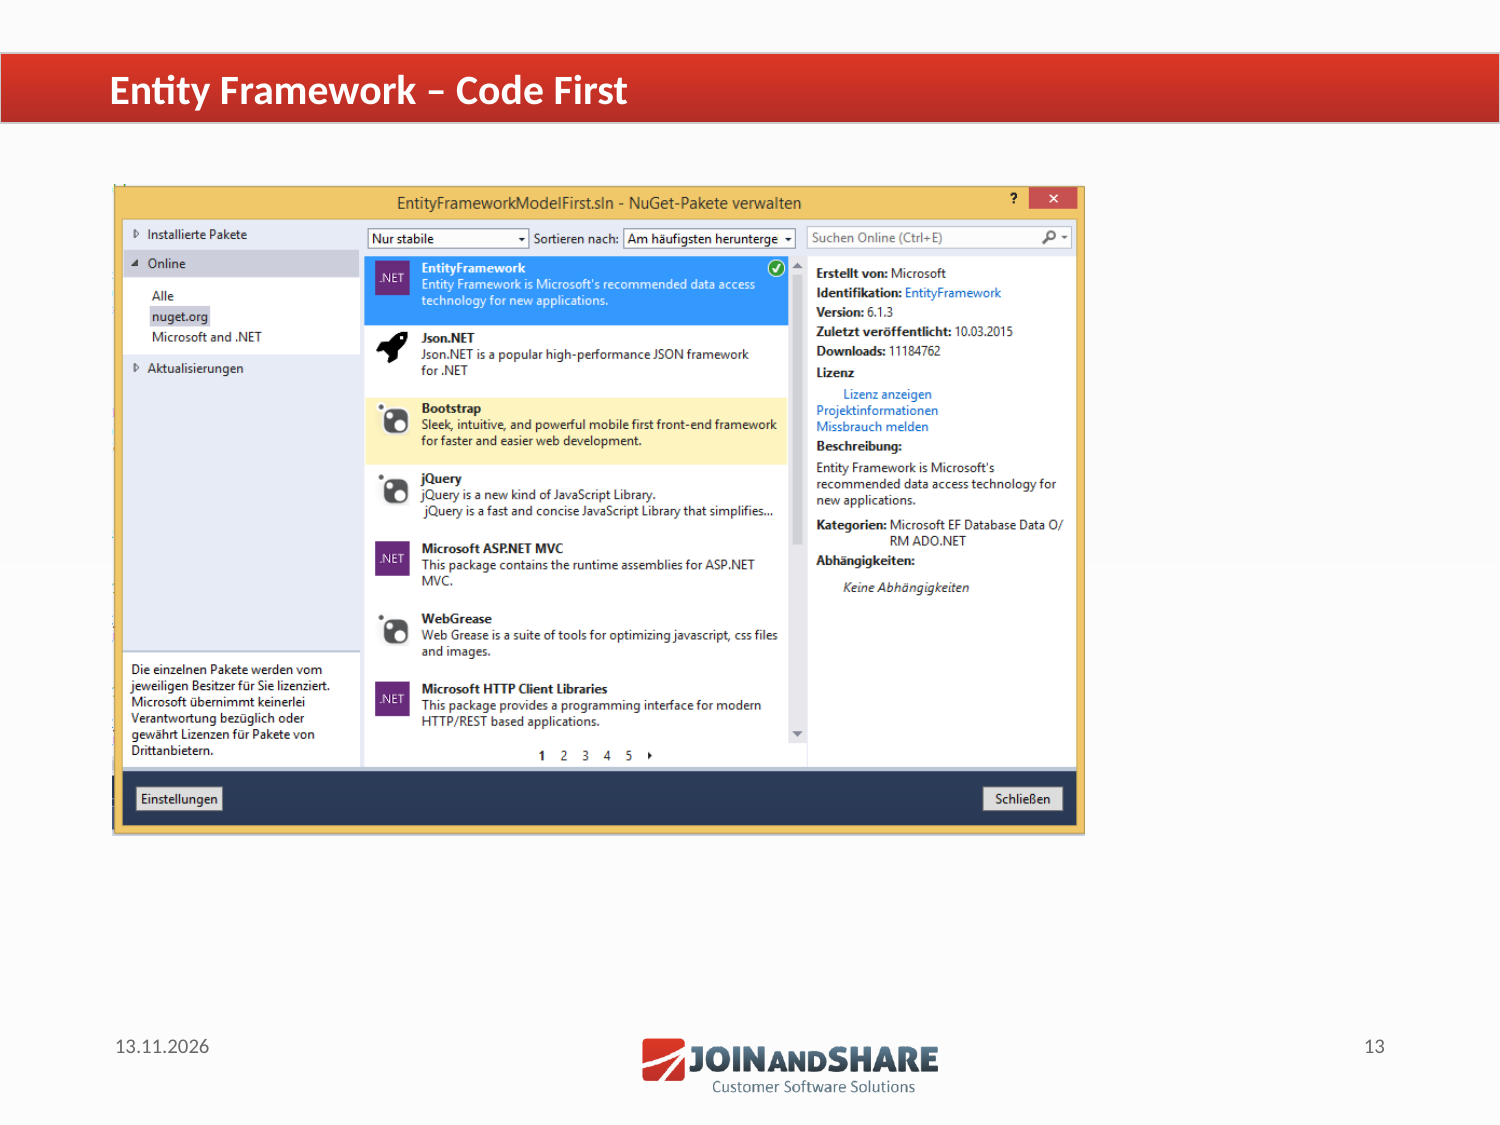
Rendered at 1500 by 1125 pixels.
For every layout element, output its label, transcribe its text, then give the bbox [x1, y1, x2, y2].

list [111, 184, 1086, 837]
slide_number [99, 1024, 401, 1101]
title Entity Framework – Code First [94, 53, 1413, 124]
slide_number 13 [1237, 1024, 1401, 1101]
picture [624, 1037, 938, 1096]
